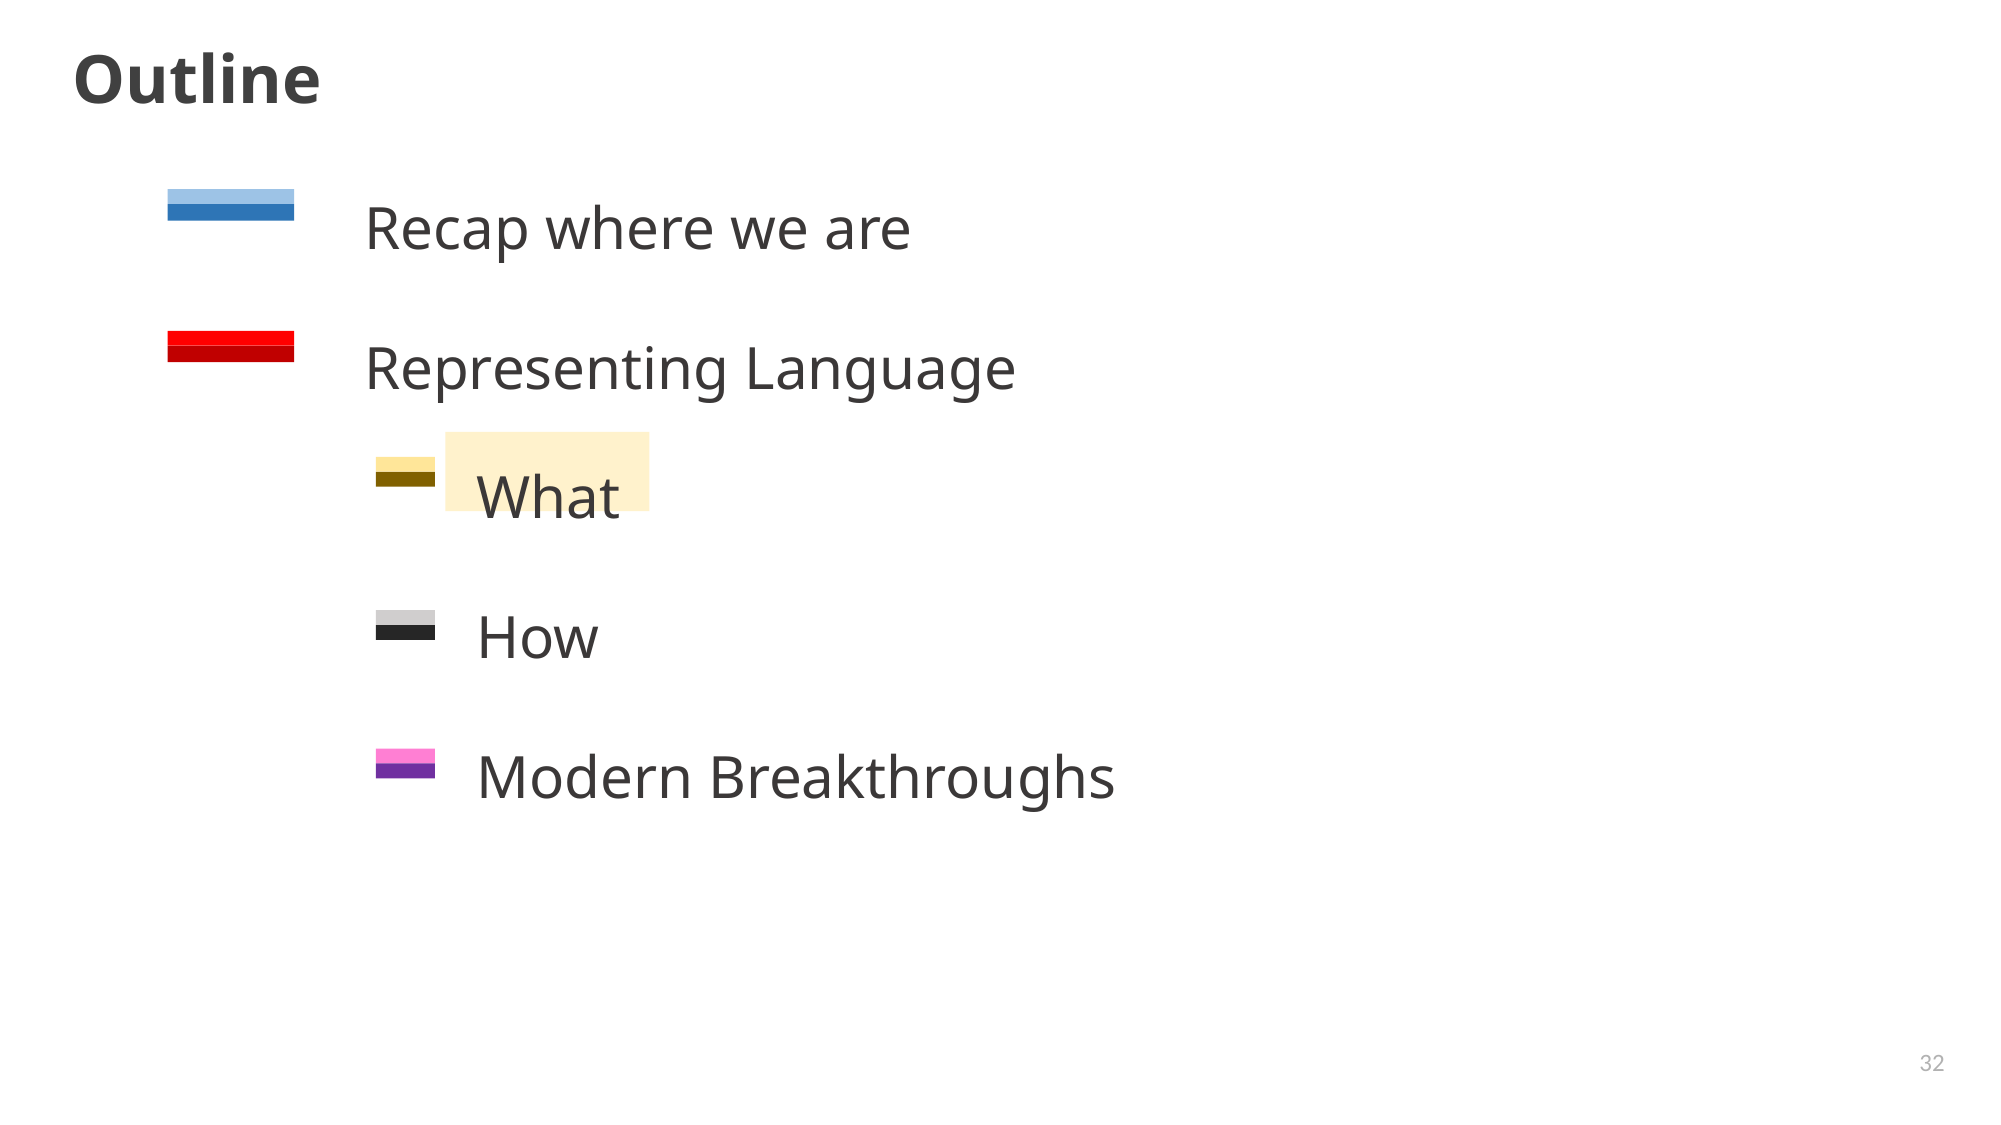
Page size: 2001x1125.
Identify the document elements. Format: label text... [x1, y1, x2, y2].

text_box [375, 762, 436, 779]
slide_number 32 [1509, 1032, 1960, 1092]
text_box [167, 203, 295, 222]
text_box [167, 330, 295, 345]
text_box Recap where we are Representing Language [349, 114, 1134, 427]
text_box [167, 345, 295, 363]
text_box [375, 748, 436, 762]
text_box What How Modern Breakthroughs [461, 382, 1161, 818]
text_box [375, 609, 436, 624]
text_box [444, 431, 461, 512]
text_box [167, 188, 295, 203]
text_box [375, 471, 436, 488]
text_box [375, 624, 436, 641]
text_box Outline [57, 29, 783, 124]
text_box [375, 456, 436, 471]
